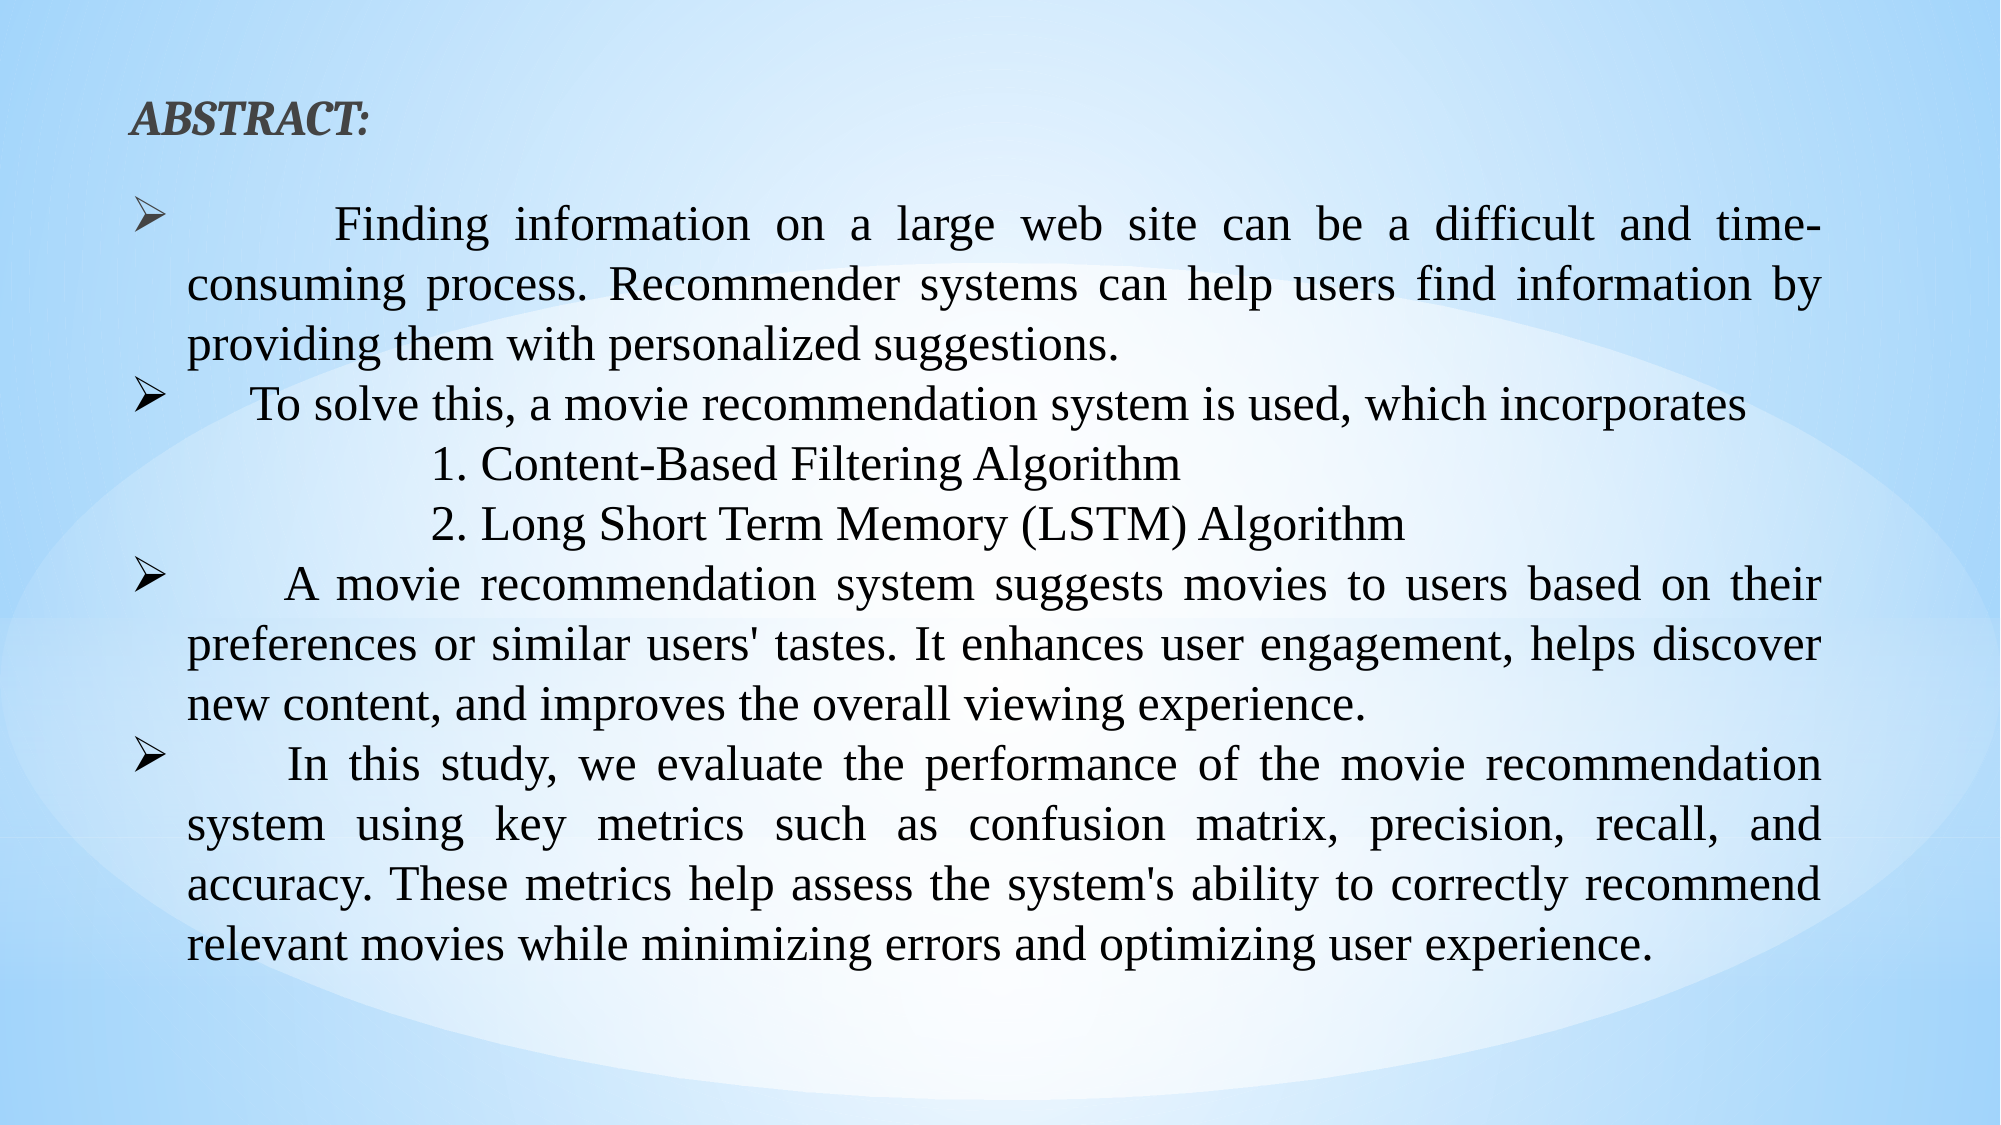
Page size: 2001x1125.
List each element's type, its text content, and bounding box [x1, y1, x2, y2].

text_box ABSTRACT: Finding information on a large web site can be a difficult and time-consuming process. Recommender systems can help users find information by providing them with personalized suggestions. To solve this, a movie recommendation system is used, which incorporates 1. Content-Based Filtering Algorithm 2. Long Short Term Memory (LSTM) Algorithm A movie recommendation system suggests movies to users based on their preferences or similar users' tastes. It enhances user engagement, helps discover new content, and improves the overall viewing experience. In this study, we evaluate the performance of the movie recommendation system using key metrics such as confusion matrix, precision, recall, and accuracy. These metrics help assess the system's ability to correctly recommend relevant movies while minimizing errors and optimizing user experience. [115, 77, 1839, 1125]
